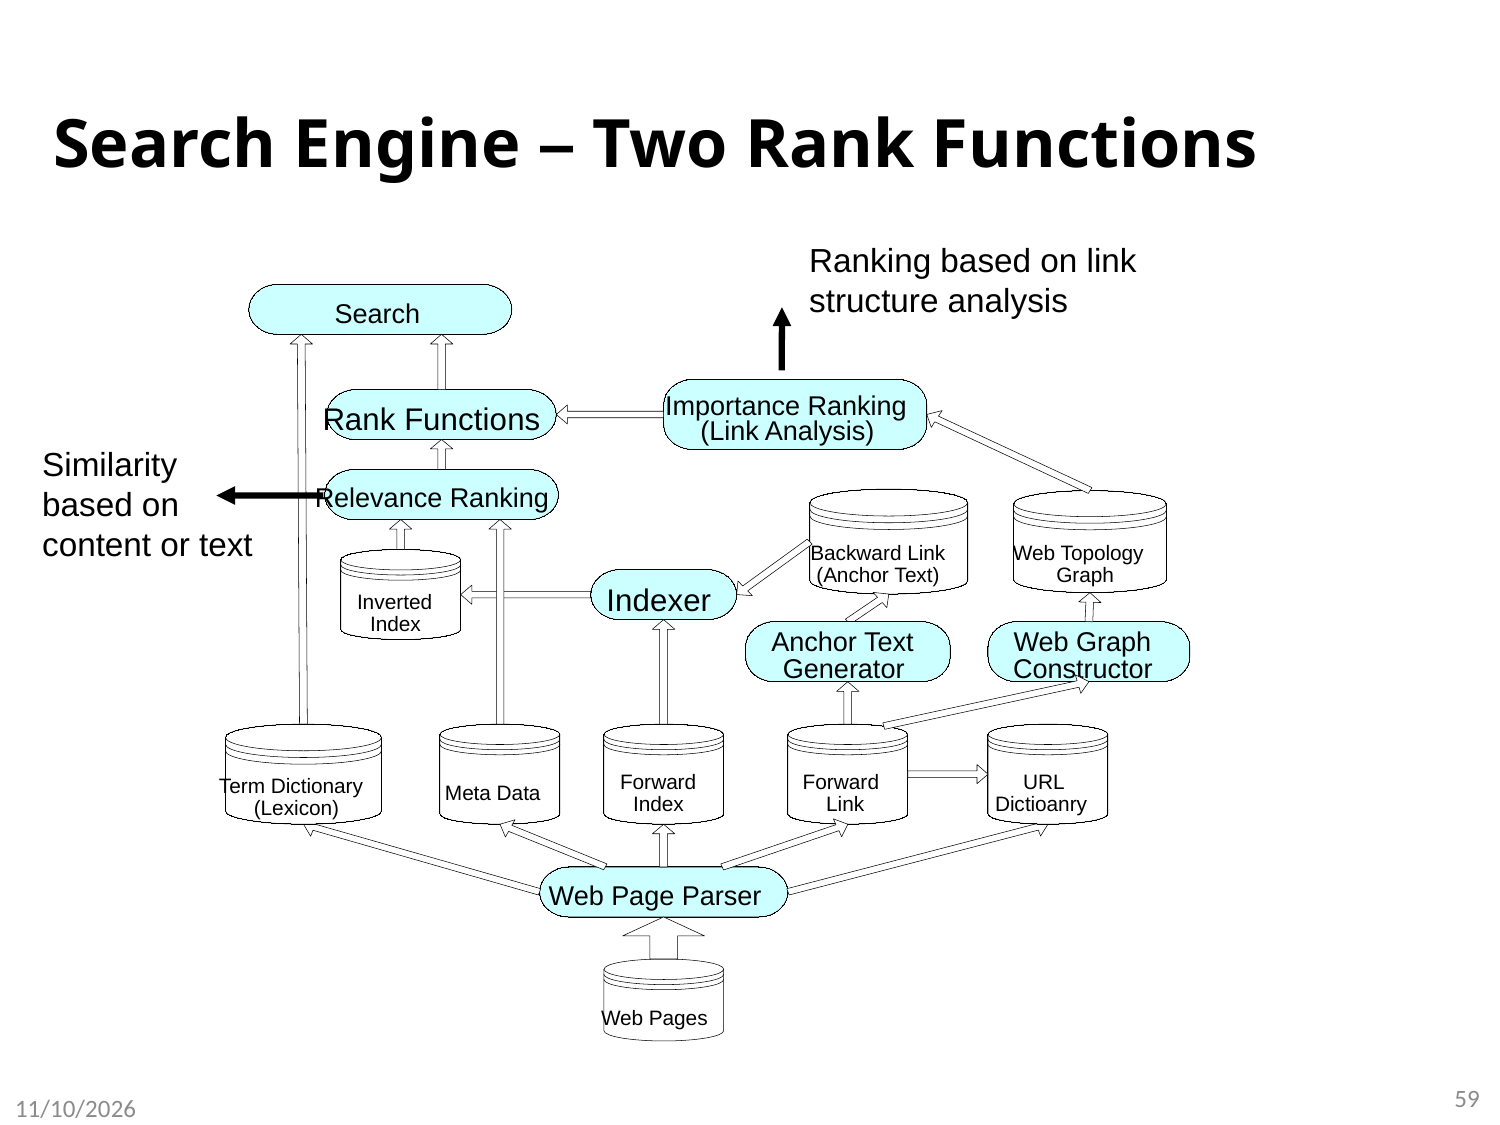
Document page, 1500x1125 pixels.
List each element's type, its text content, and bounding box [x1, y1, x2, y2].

title Search Engine – Two Rank Functions [38, 94, 1332, 198]
slide_number 59 [1157, 1080, 1495, 1116]
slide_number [0, 1089, 338, 1125]
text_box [781, 231, 1173, 371]
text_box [193, 264, 1219, 1052]
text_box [27, 435, 324, 572]
